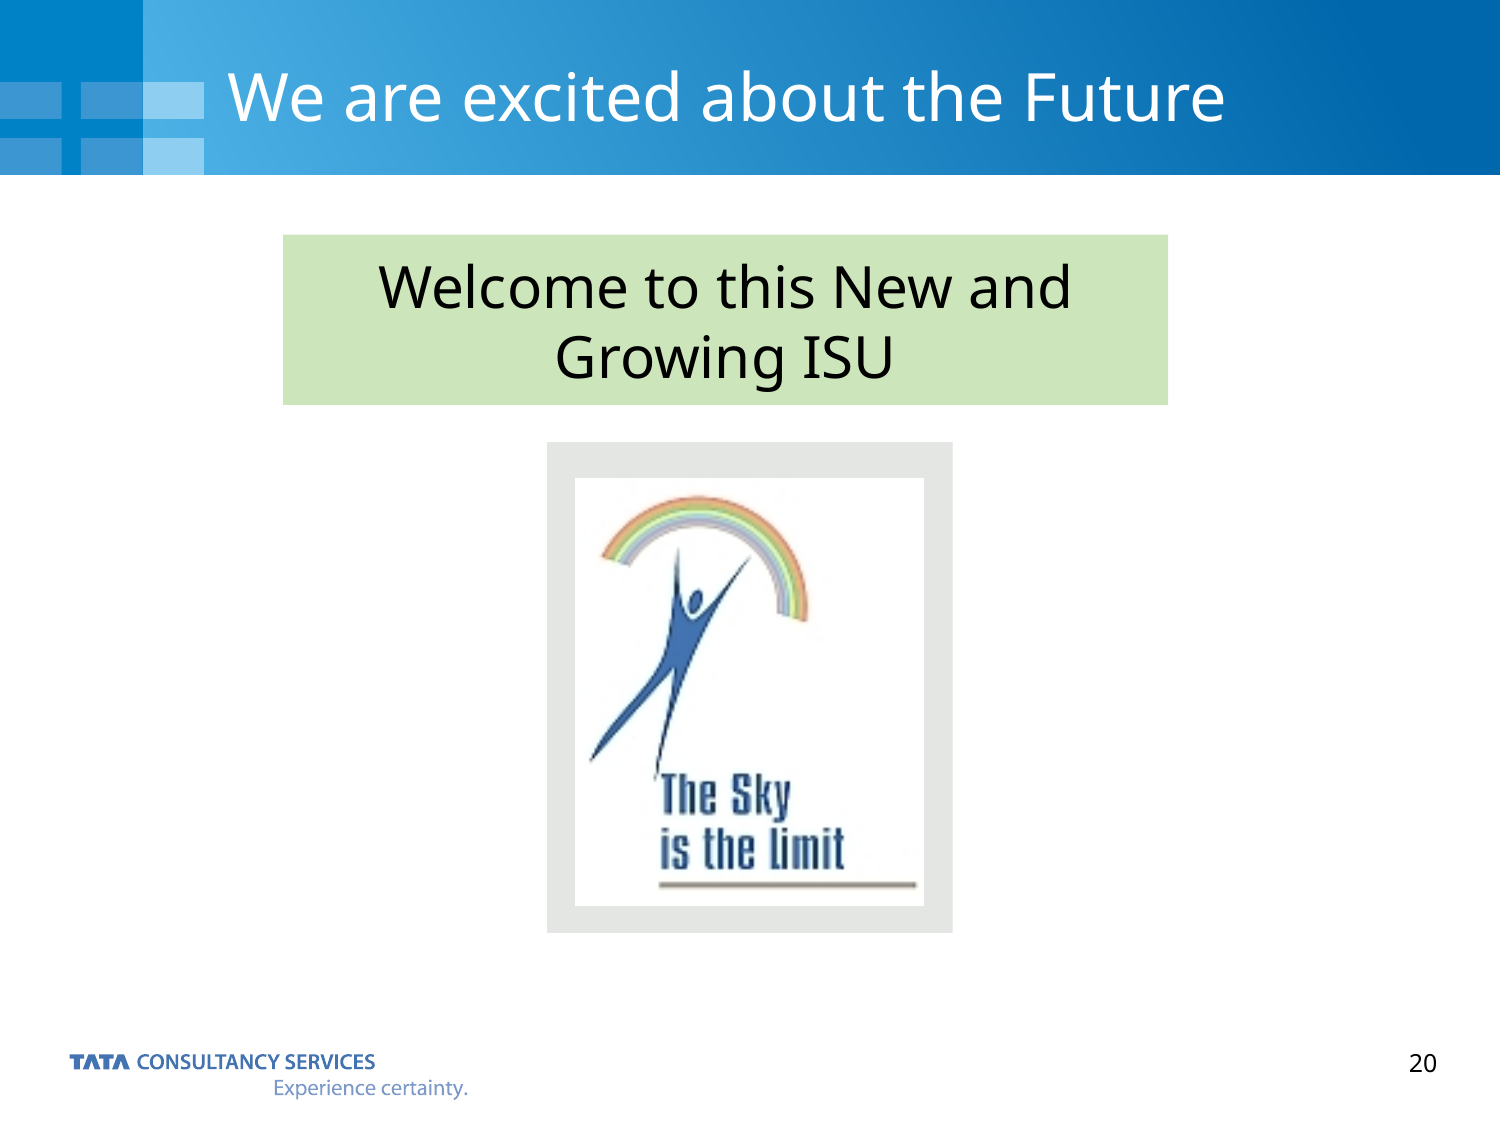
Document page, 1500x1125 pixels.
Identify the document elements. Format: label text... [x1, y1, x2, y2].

text_box Welcome to this New and Growing ISU [281, 232, 1170, 407]
title We are excited about the Future [212, 54, 1450, 135]
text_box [546, 441, 954, 934]
